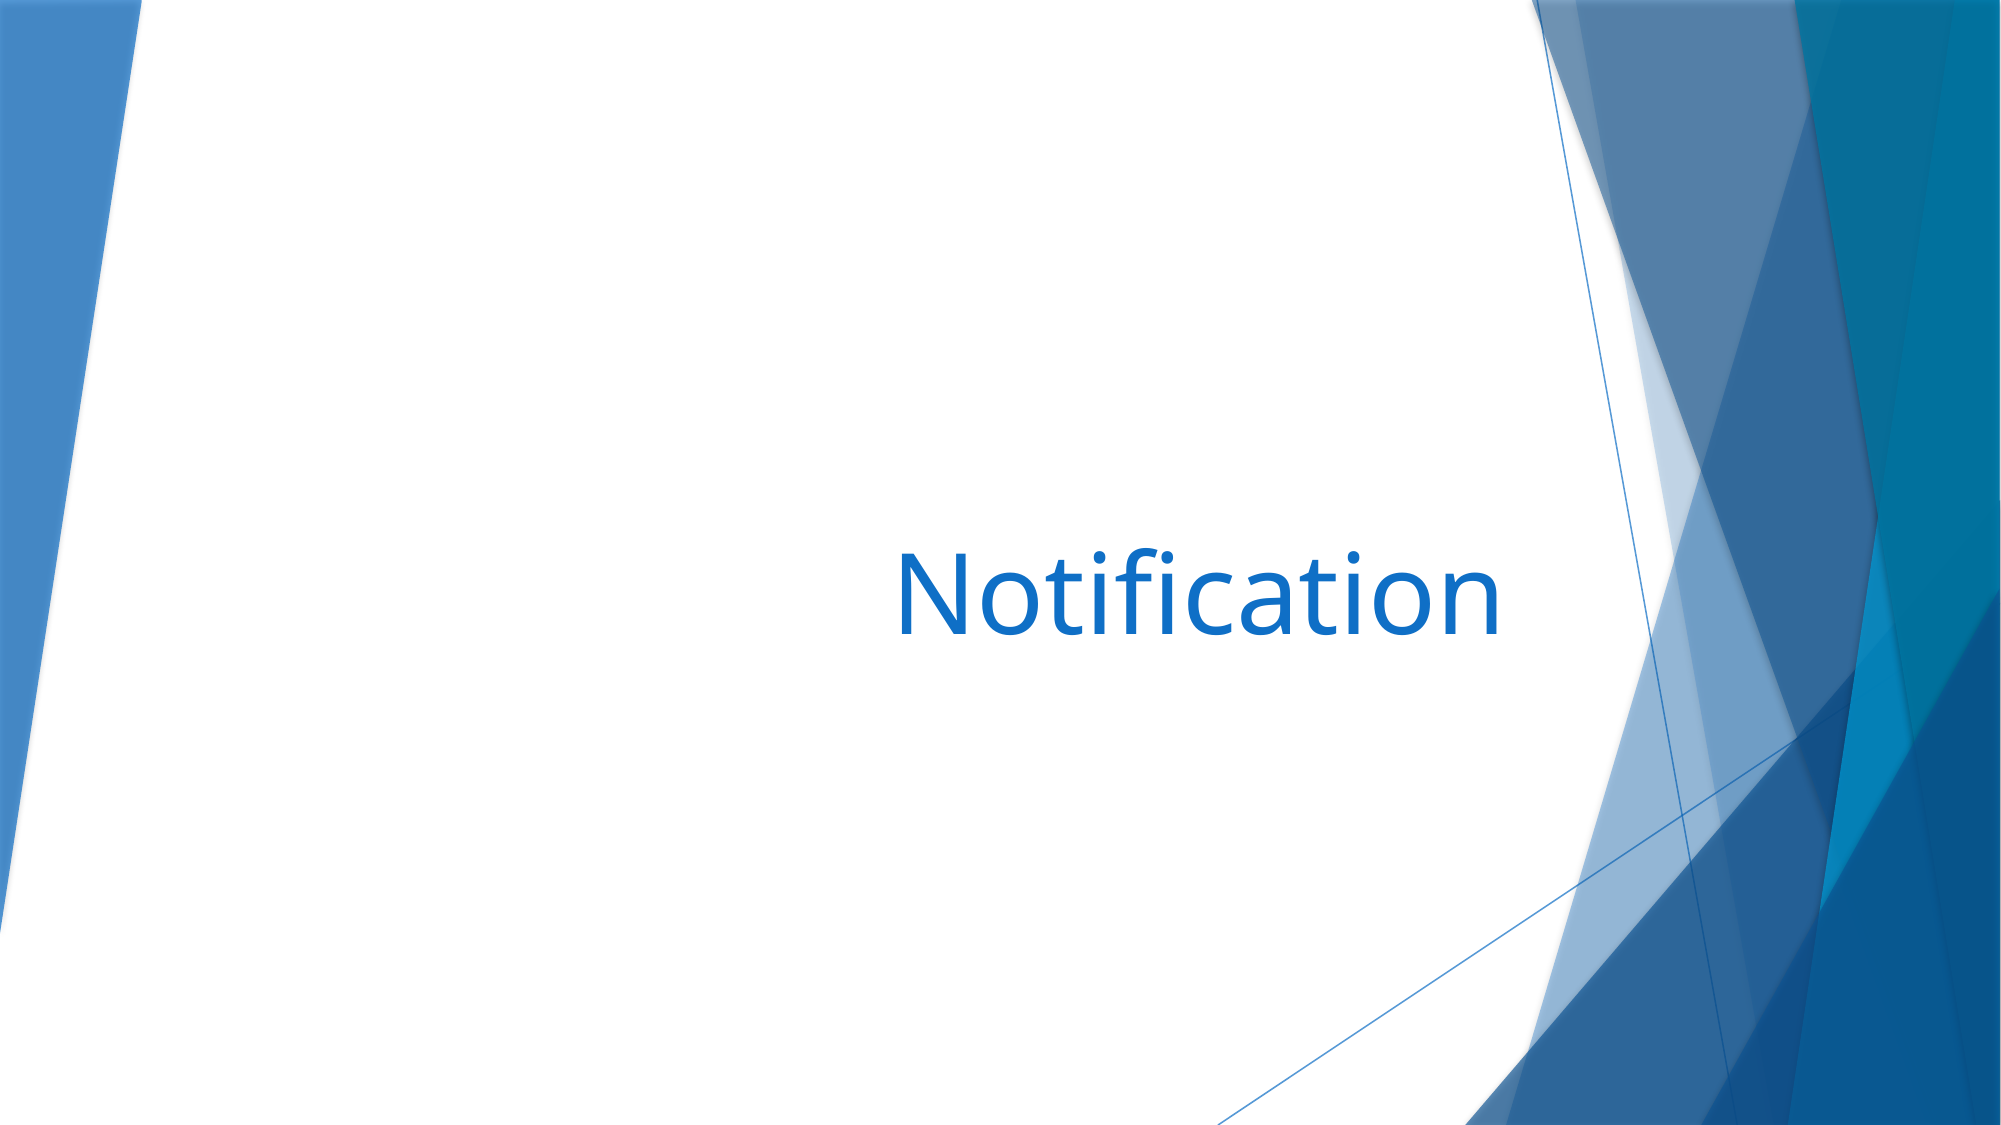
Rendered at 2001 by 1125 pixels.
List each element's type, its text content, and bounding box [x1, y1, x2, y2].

title Notification [247, 394, 1522, 665]
